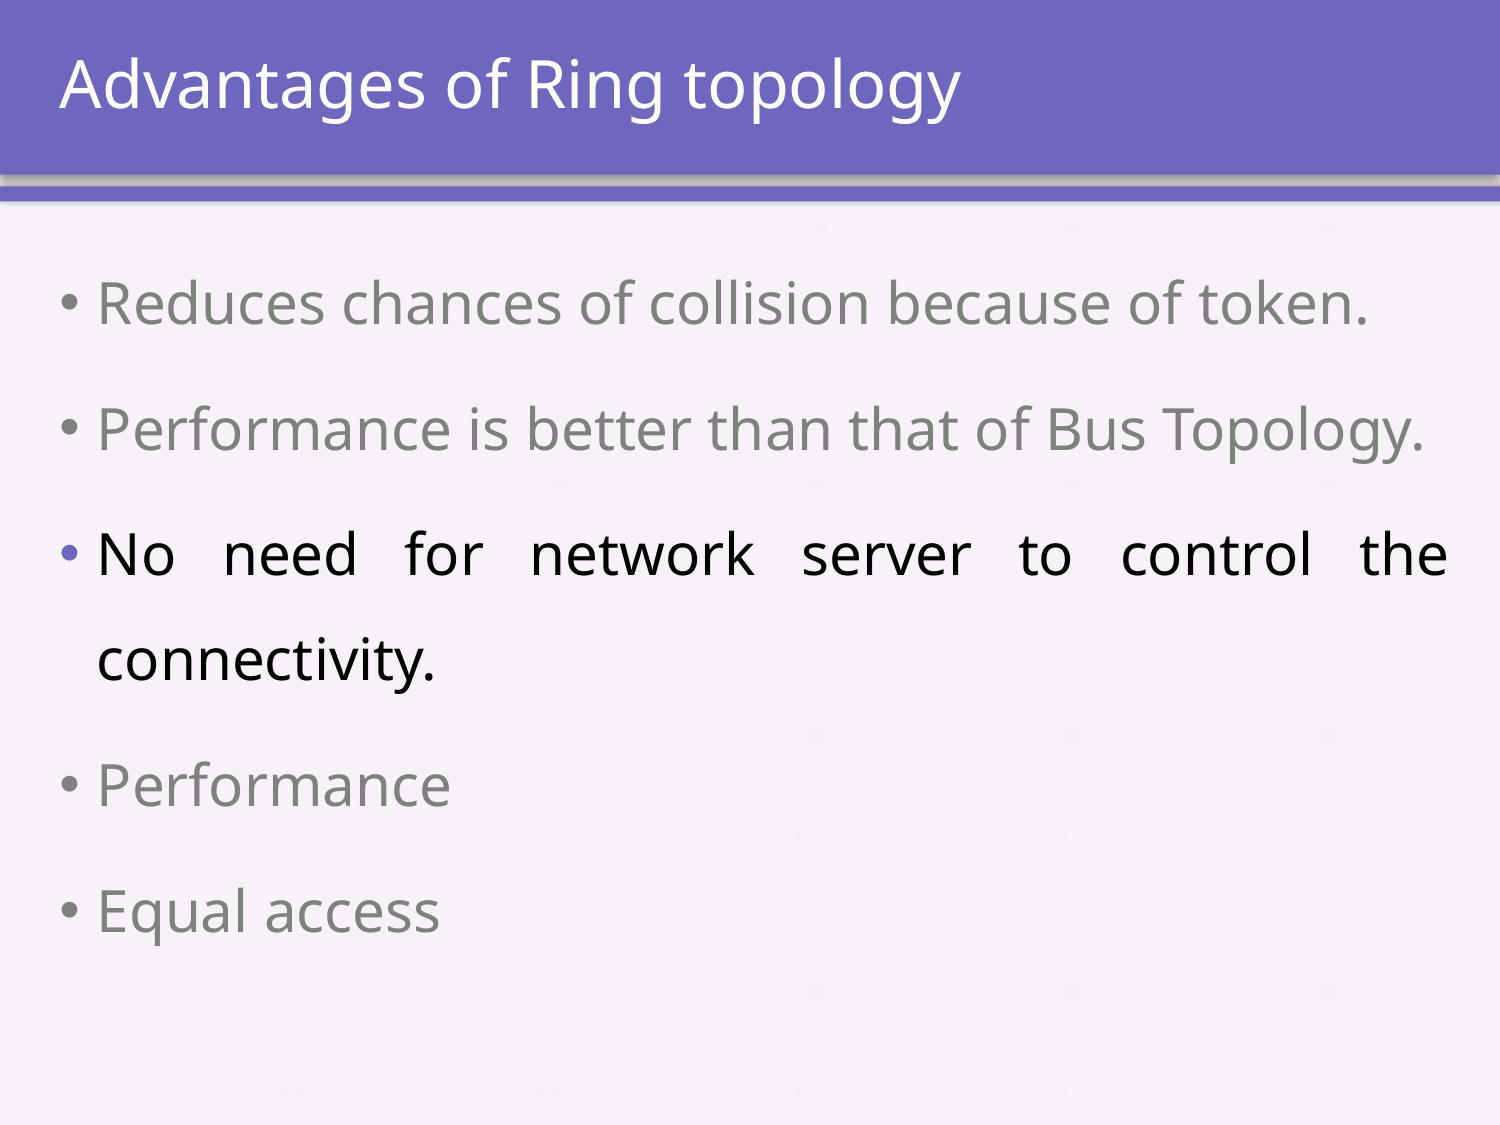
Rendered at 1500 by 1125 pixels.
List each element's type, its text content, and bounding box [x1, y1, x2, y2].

picture [0, 202, 1500, 1125]
list Reduces chances of collision because of token. Performance is better than that of Bus Topology. No need for network server to control the connectivity. Performance Equal access [44, 223, 1464, 1043]
title Advantages of Ring topology [44, 0, 1464, 175]
picture [0, 175, 1500, 186]
